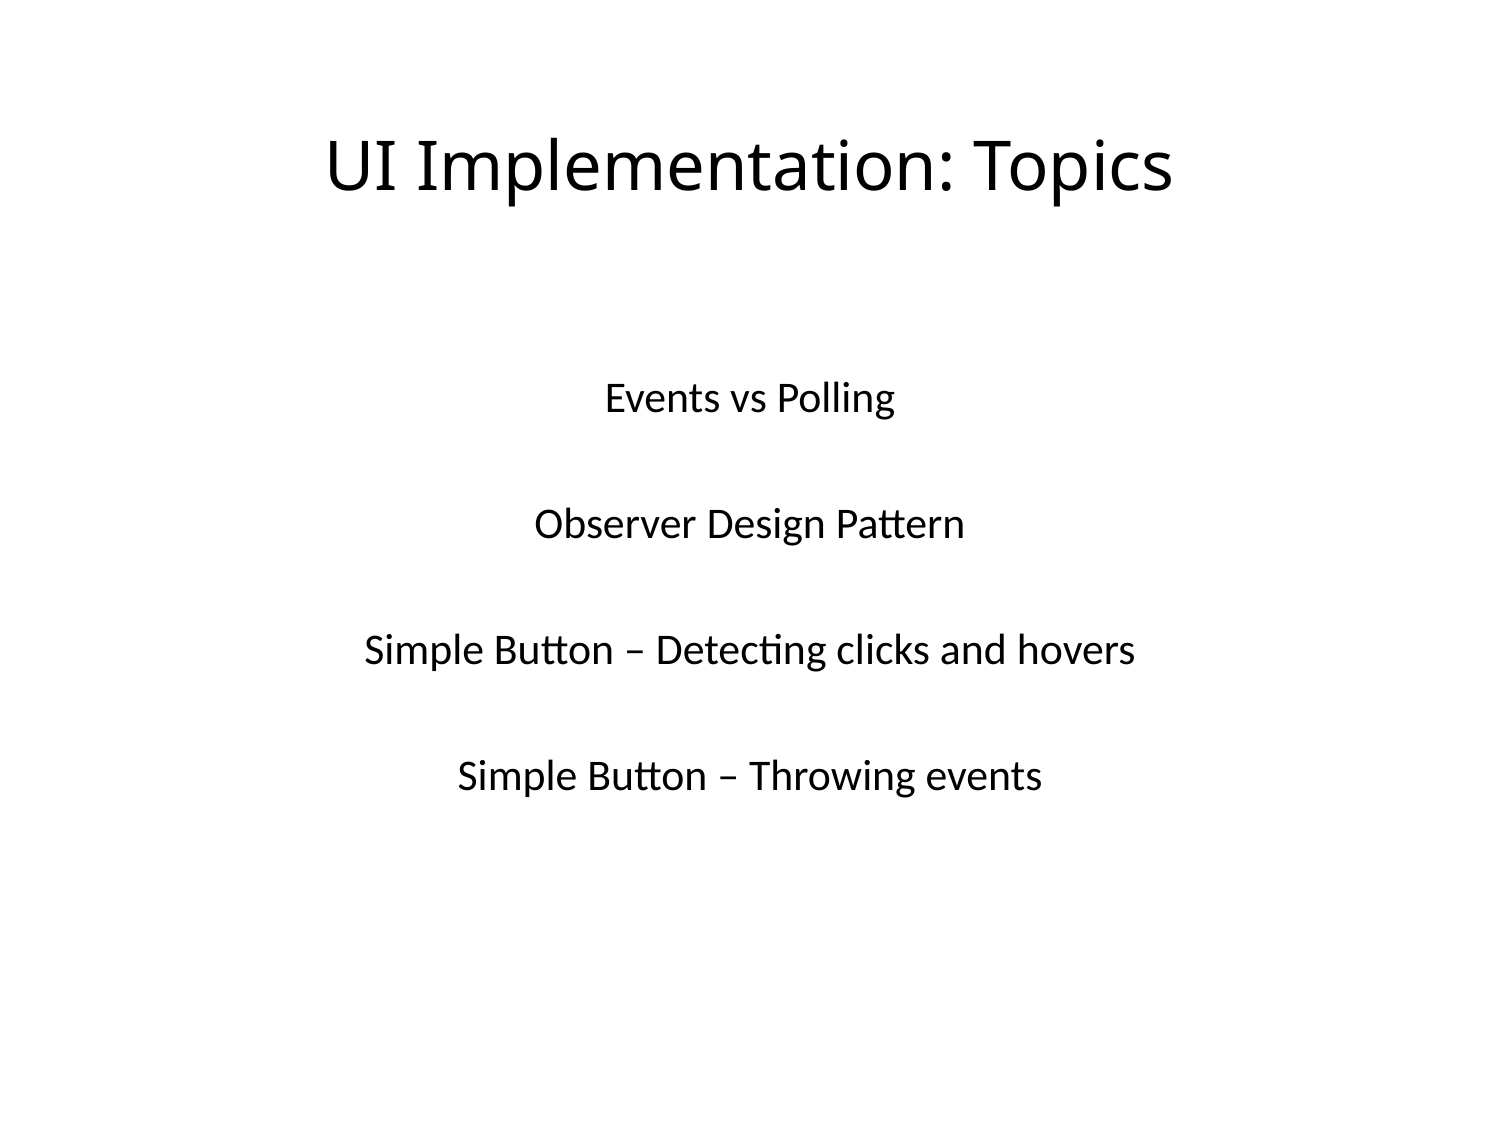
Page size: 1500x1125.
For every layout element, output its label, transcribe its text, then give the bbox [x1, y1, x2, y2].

title UI Implementation: Topics [103, 59, 1397, 278]
list Events vs Polling Observer Design Pattern Simple Button – Detecting clicks and hovers Simple Button – Throwing events [103, 299, 1397, 1014]
